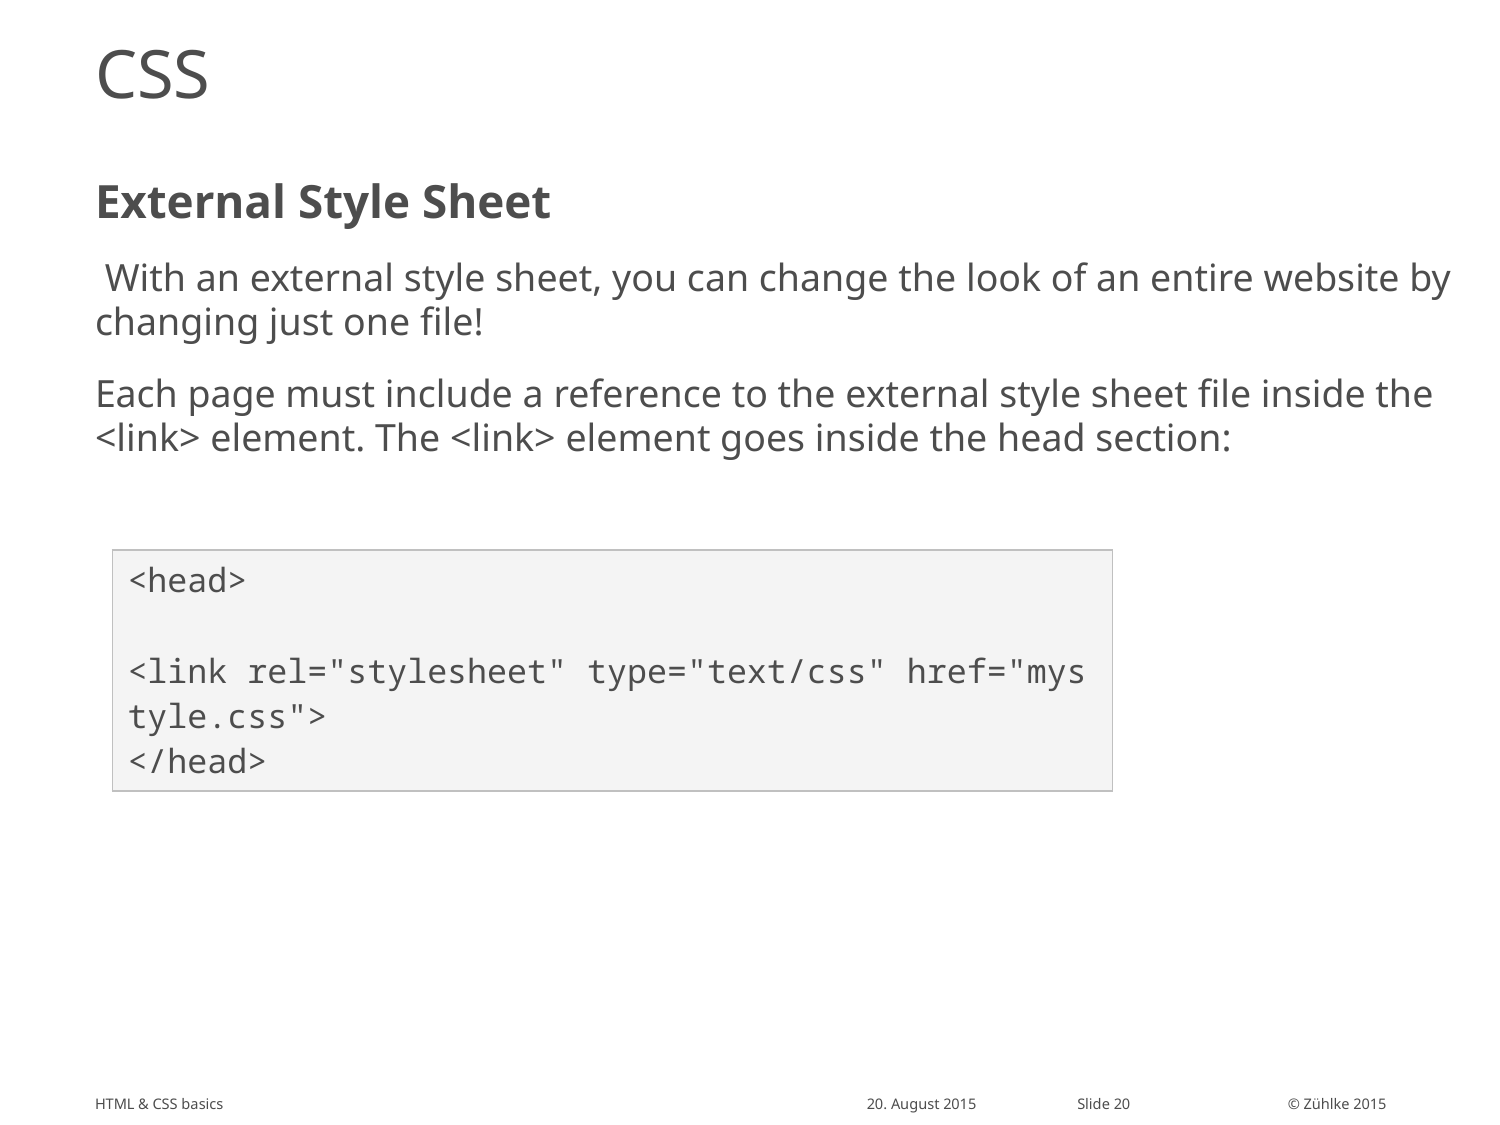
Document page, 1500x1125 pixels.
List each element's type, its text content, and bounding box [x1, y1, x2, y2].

slide_number Slide 20 [1077, 1094, 1265, 1113]
footer HTML & CSS basics [95, 1094, 844, 1113]
table_header <head> <link rel="stylesheet" type="text/css" href="mystyle.css"> </head> [113, 551, 1112, 790]
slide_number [866, 1094, 1054, 1113]
title CSS [95, 36, 1475, 154]
list External Style Sheet With an external style sheet, you can change the look of an entire website by changing just one file! Each page must include a reference to the external style sheet file inside the <link> element. The <link> element goes inside the head section: [95, 174, 1475, 1062]
